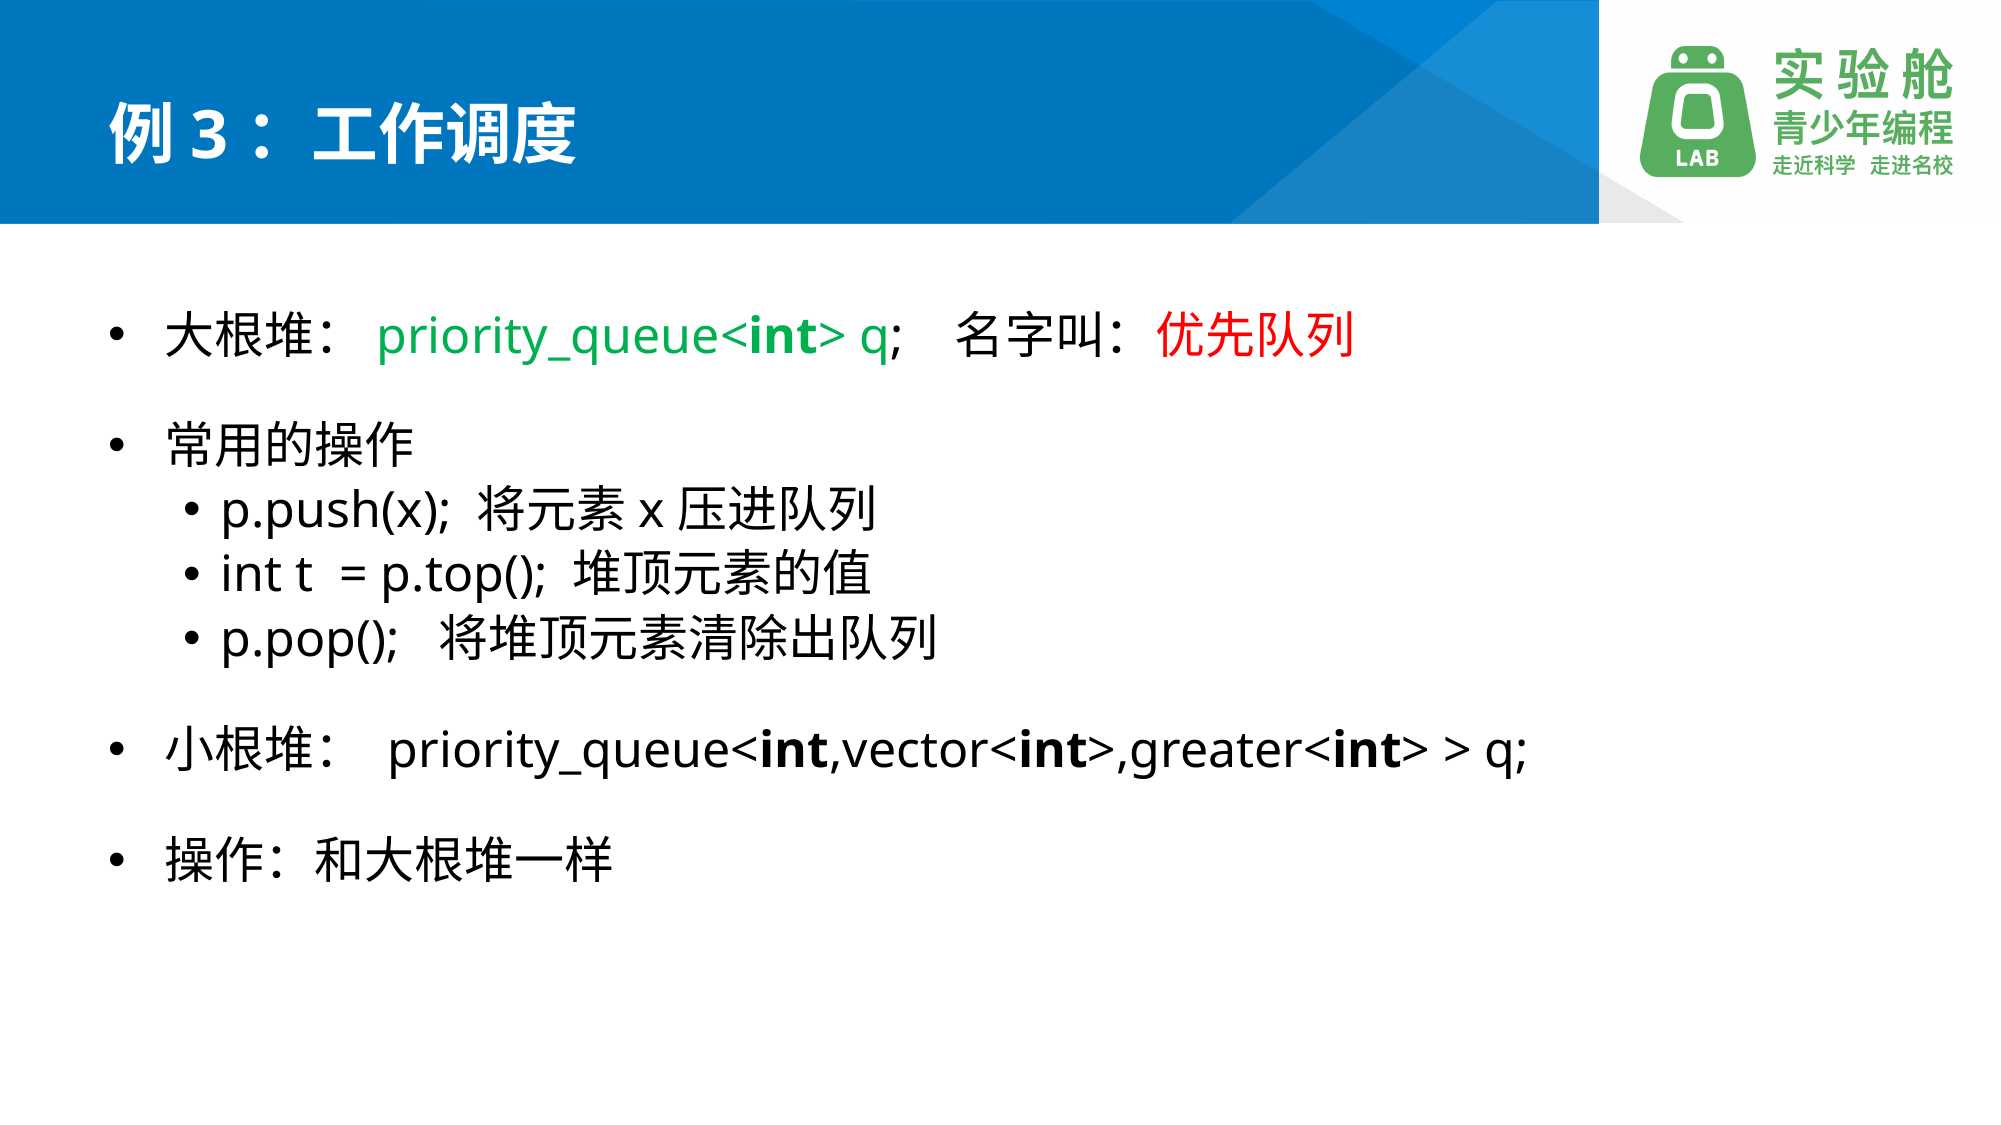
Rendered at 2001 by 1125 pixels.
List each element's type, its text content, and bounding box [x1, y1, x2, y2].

list 例3：工作调度 [93, 93, 1907, 186]
list 大根堆：priority_queue<int> q; 名字叫：优先队列 常用的操作 p.push(x); 将元素x压进队列 int t = p.top(); 堆顶元素的值 p.pop(); 将堆顶元素清除出队列 小根堆： priority_queue<int,vector<int>,greater<int> > q; 操作：和大根堆一样 [93, 265, 1907, 1031]
